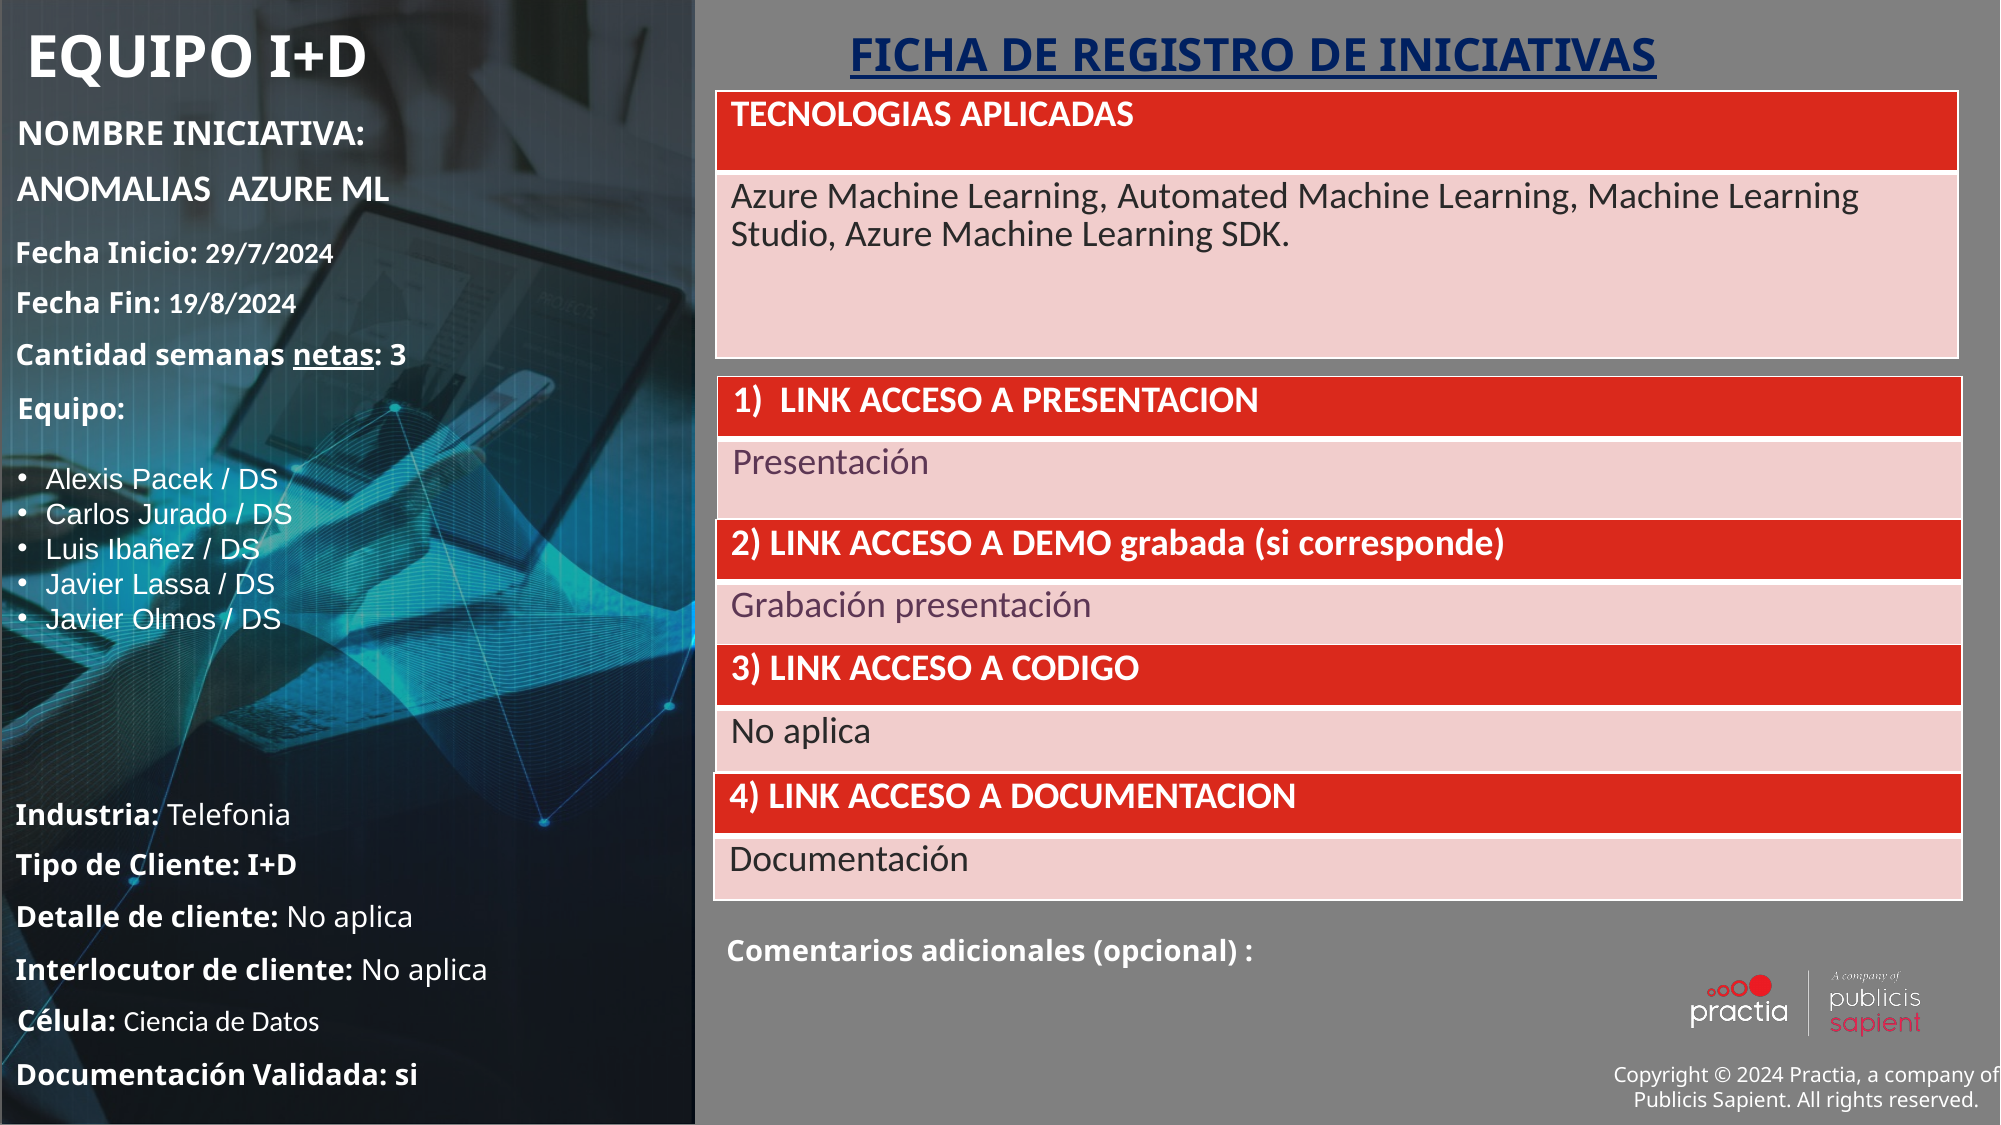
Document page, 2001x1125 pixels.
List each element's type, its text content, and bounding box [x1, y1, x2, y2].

table_cell Presentación [718, 442, 1961, 518]
table_header 4) LINK ACCESO A DOCUMENTACION [715, 774, 1961, 833]
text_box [0, 0, 695, 1124]
text_box FICHA de REGISTRO DE Iniciativas [834, 18, 1844, 89]
text_box Copyright © 2024 Practia, a company of Publicis Sapient. All rights reserved. [1577, 1054, 2000, 1119]
table_header 3) LINK ACCESO A CODIGO [717, 645, 1961, 705]
table_header TECNOLOGIAS APLICADAS [717, 92, 1957, 170]
table_cell Documentación [715, 839, 1961, 899]
table_cell Azure Machine Learning, Automated Machine Learning, Machine Learning Studio, Azure Machine Learning SDK. [717, 175, 1957, 357]
picture [1656, 938, 1955, 1066]
table_header 2) LINK ACCESO A DEMO grabada (si corresponde) [717, 520, 1961, 579]
text_box Comentarios adicionales (opcional) : [711, 925, 1958, 976]
table_header 1) LINK ACCESO A PRESENTACION [718, 377, 1961, 436]
table_cell Grabación presentación [717, 585, 1961, 644]
table_cell No aplica [717, 711, 1961, 771]
